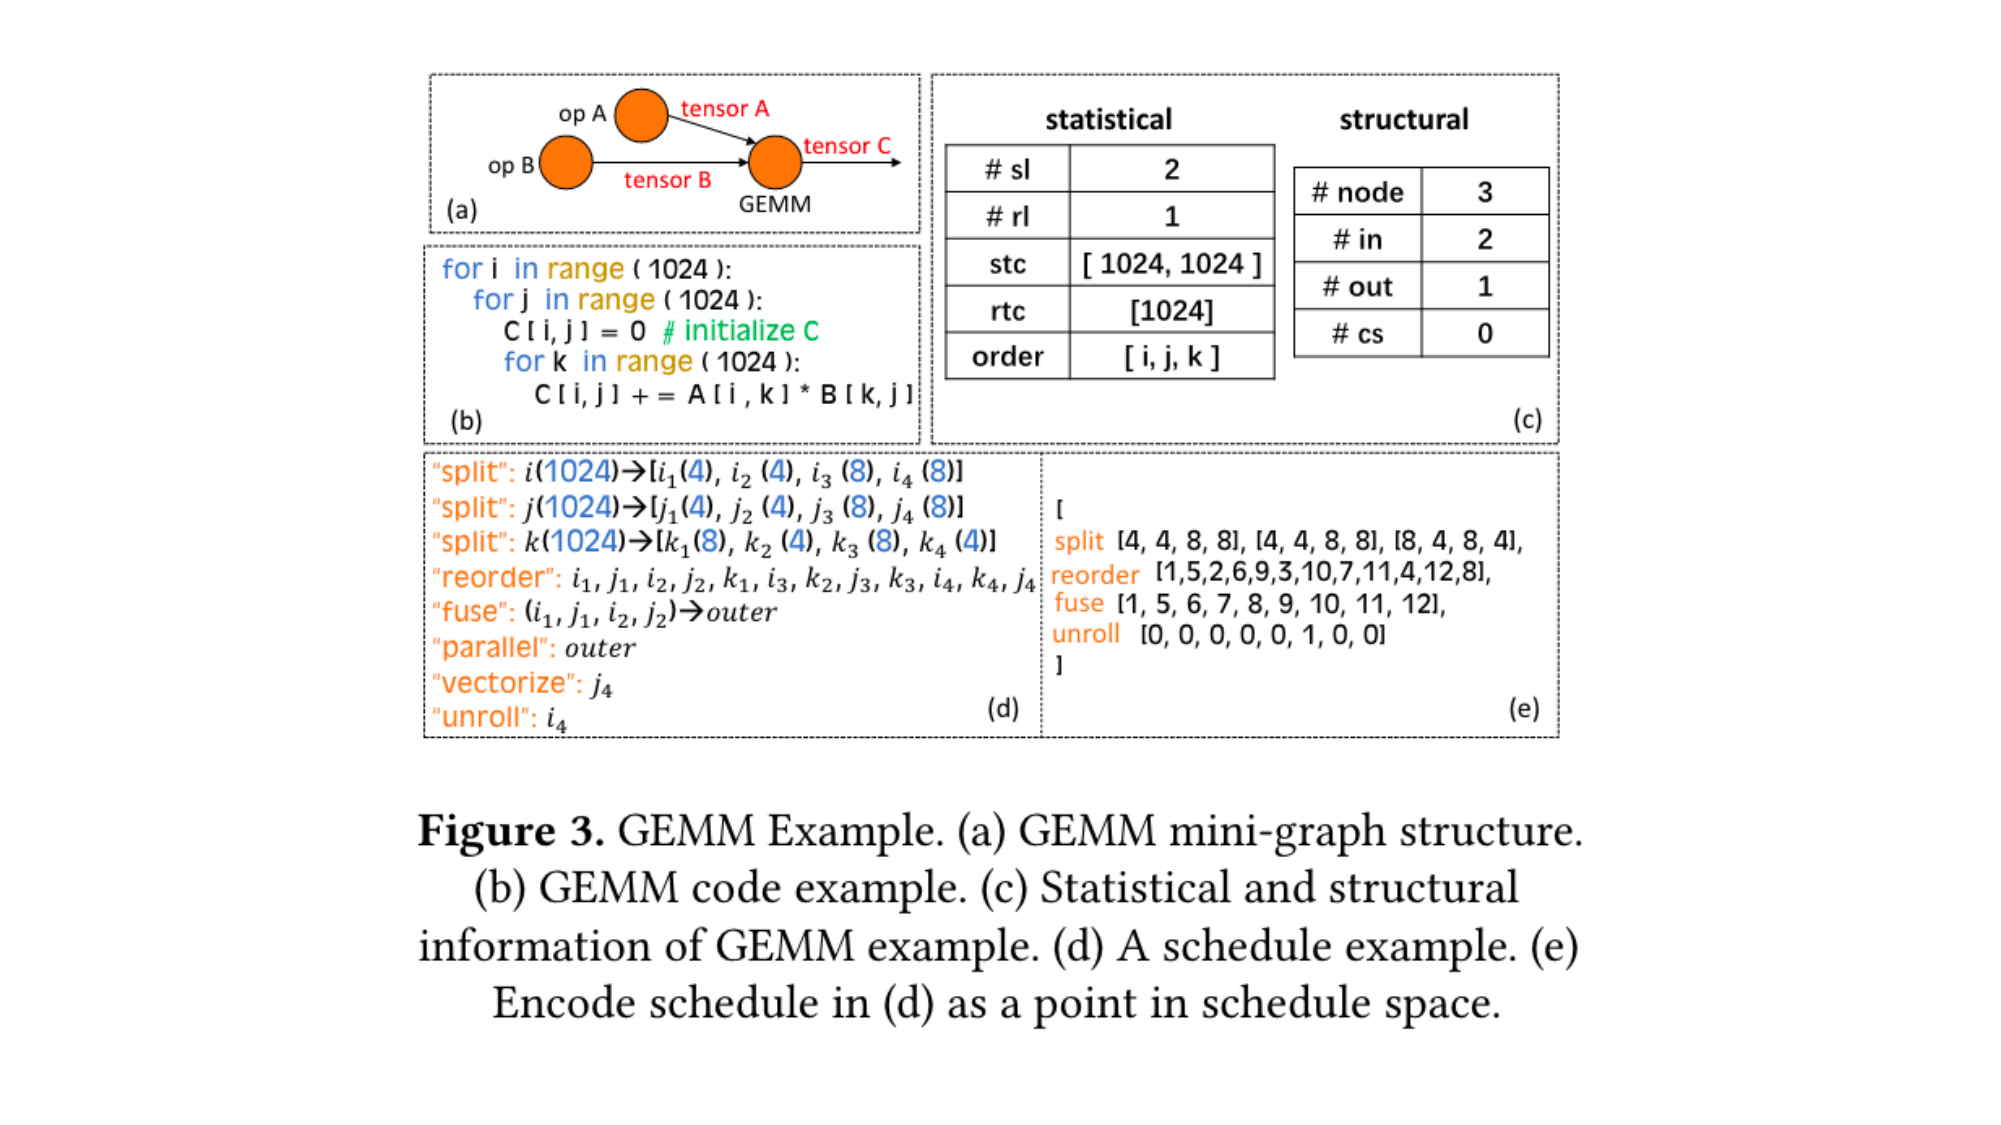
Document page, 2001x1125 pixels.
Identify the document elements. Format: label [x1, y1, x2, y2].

list [401, 37, 1599, 1035]
